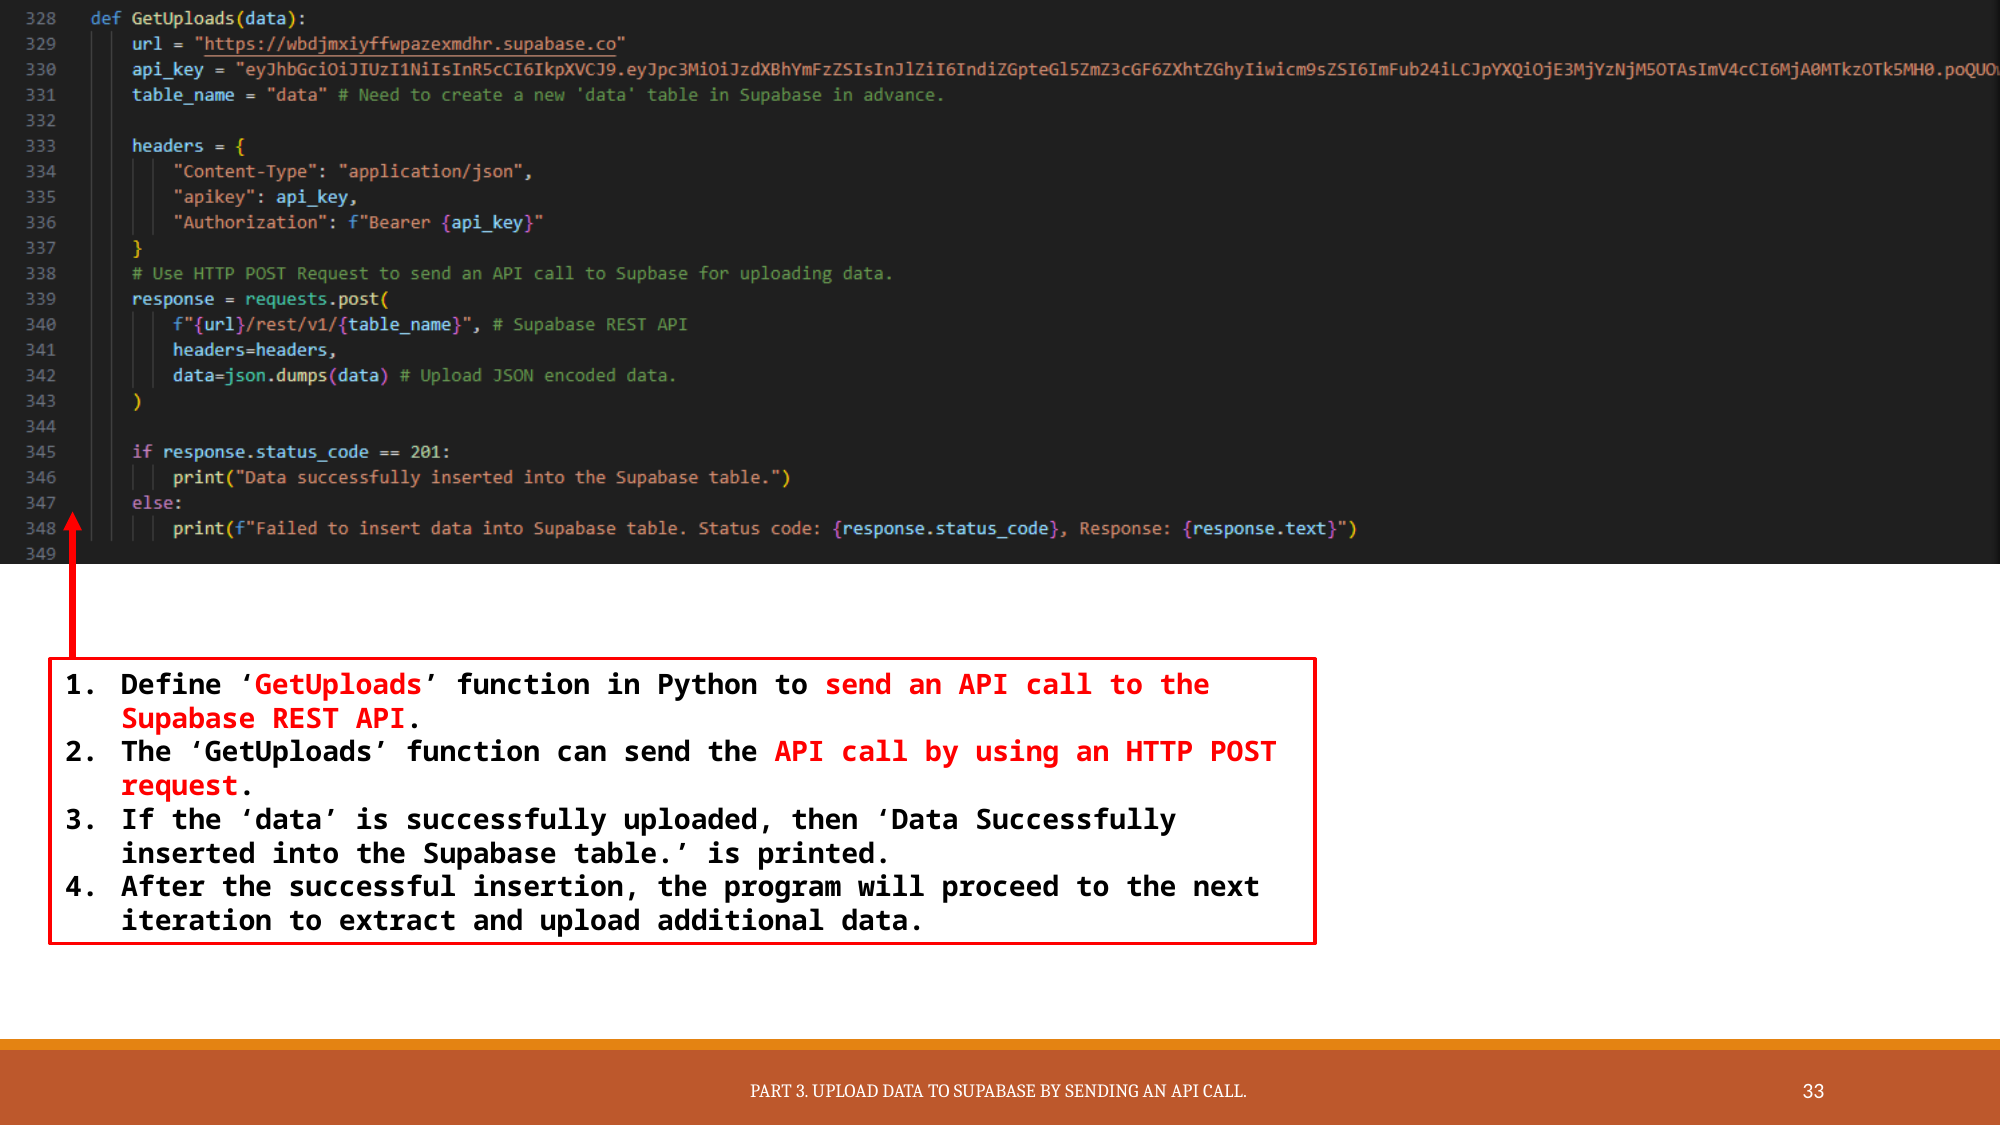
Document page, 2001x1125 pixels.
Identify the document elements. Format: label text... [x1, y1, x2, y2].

slide_number 33 [1624, 1059, 1840, 1120]
footer Part 3. Upload data to Supabase by sending an API call. [604, 1059, 1396, 1120]
text_box Define ‘GetUploads’ function in Python to send an API call to the Supabase REST API. The ‘GetUploads’ function can send the API call by using an HTTP POST request. If the ‘data’ is successfully uploaded, then ‘Data Successfully inserted into the Supabase table.’ is printed. After the successful insertion, the program will proceed to the next iteration to extract and upload additional data. [50, 658, 1315, 944]
picture [0, 0, 2000, 564]
